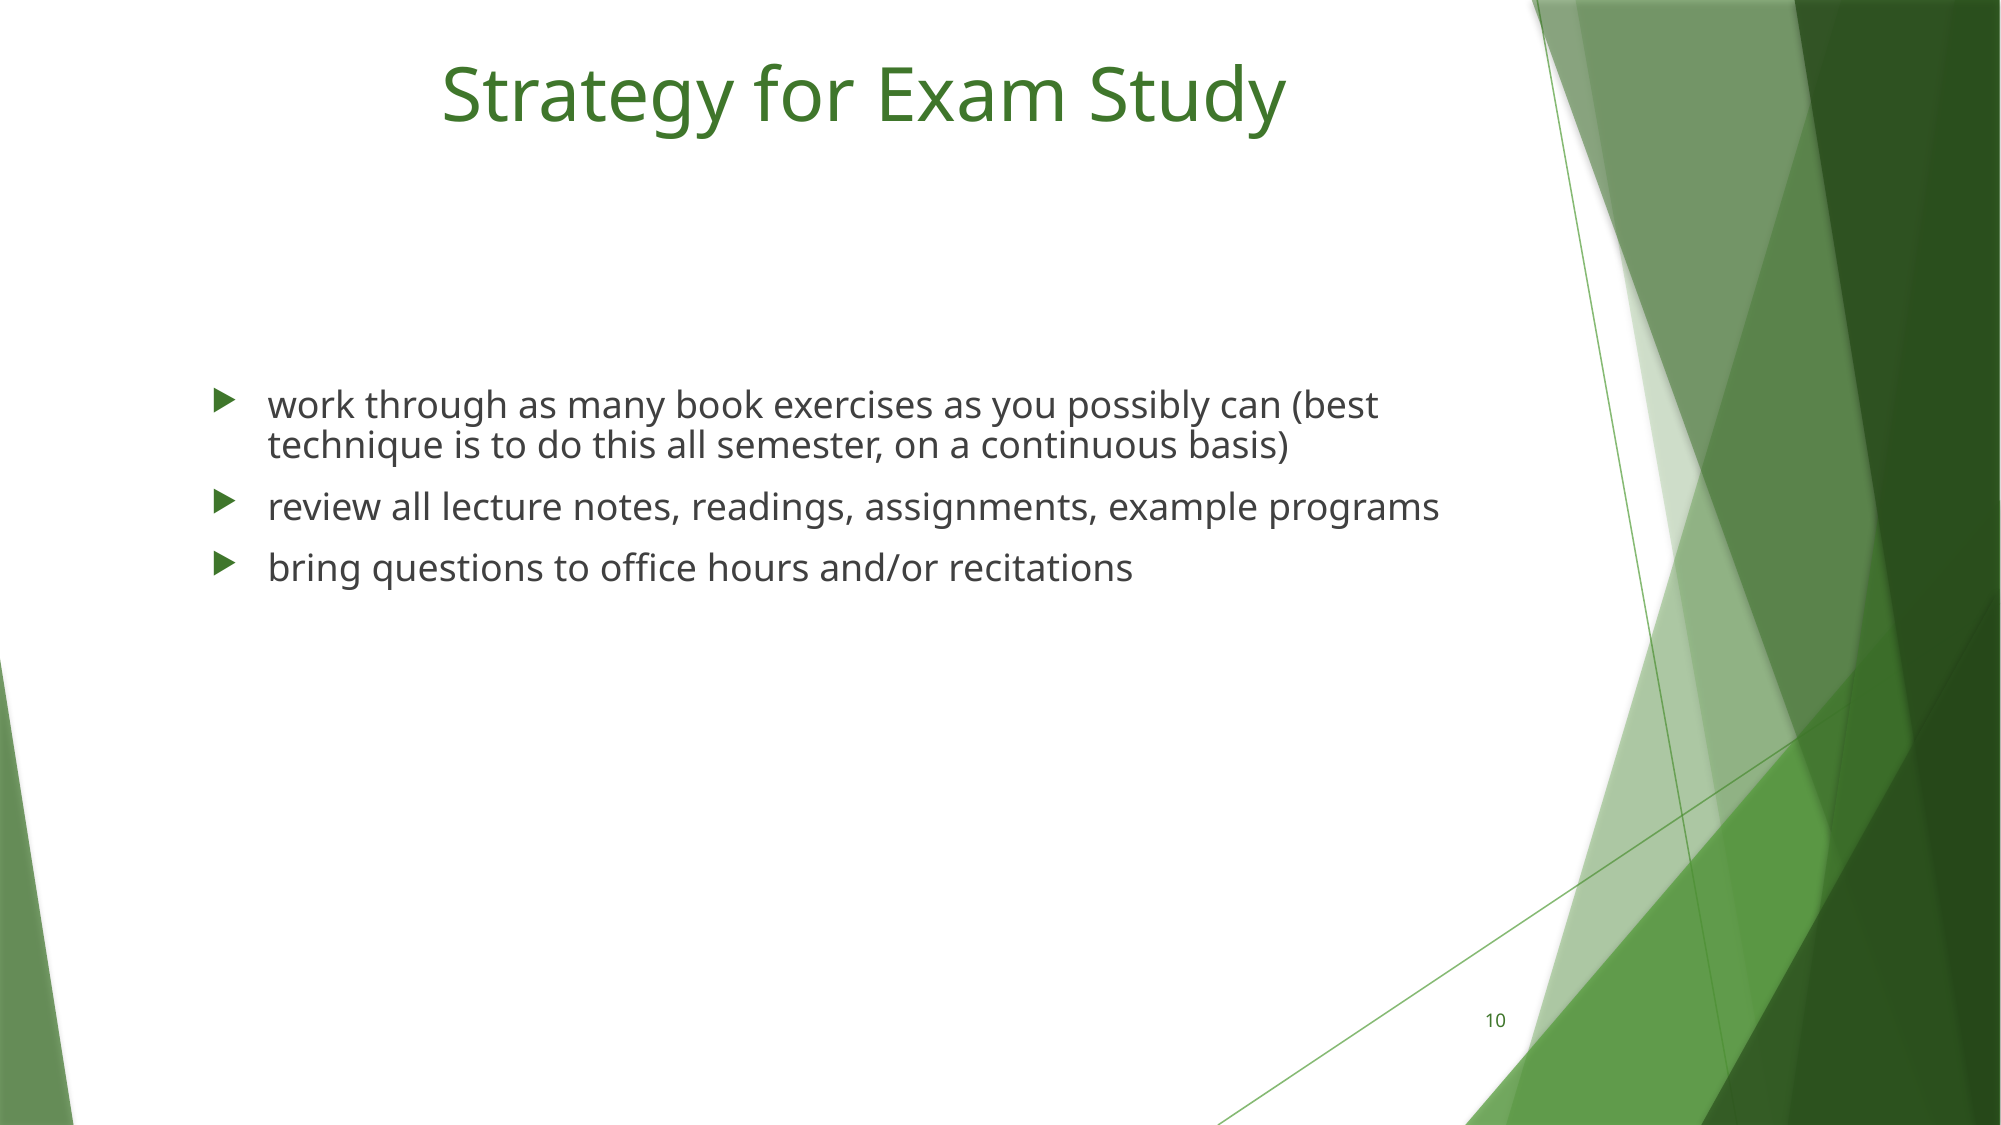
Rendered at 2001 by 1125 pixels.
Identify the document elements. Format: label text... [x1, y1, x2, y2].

title Strategy for Exam Study [426, 39, 1701, 227]
slide_number 10 [1409, 991, 1522, 1051]
list work through as many book exercises as you possibly can (best technique is to do this all semester, on a continuous basis) review all lecture notes, readings, assignments, example programs bring questions to office hours and/or recitations [196, 378, 1472, 733]
